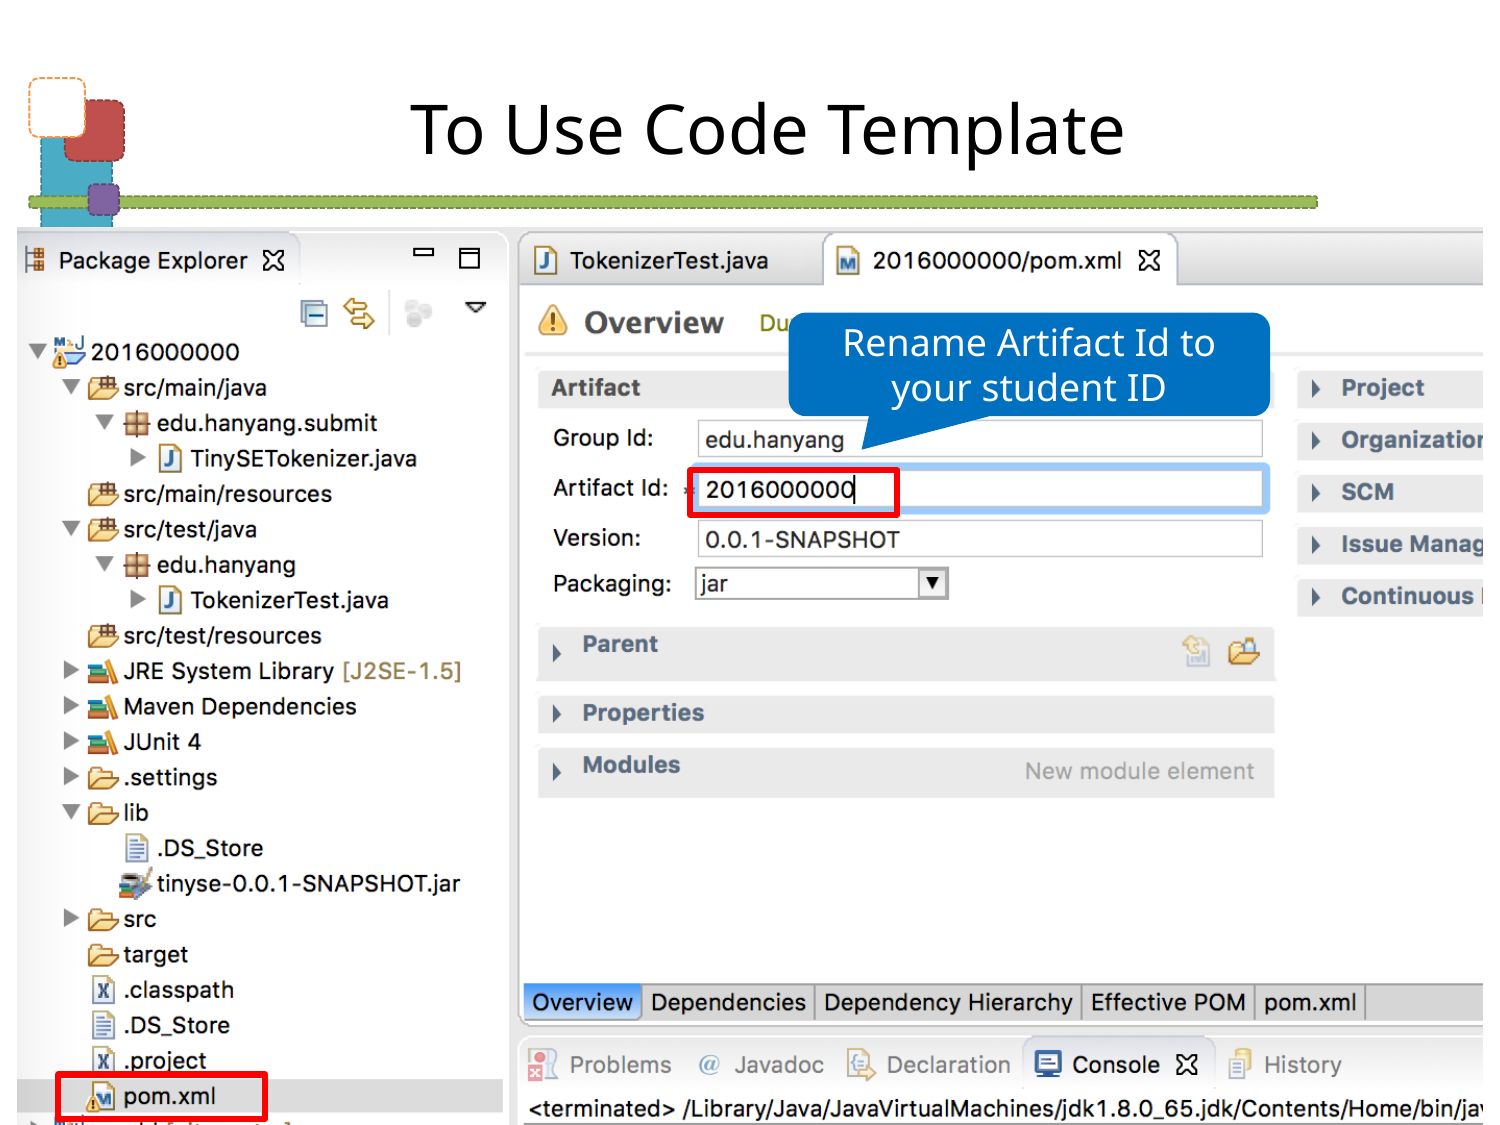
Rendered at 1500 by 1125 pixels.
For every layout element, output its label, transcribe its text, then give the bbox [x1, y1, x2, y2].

picture [17, 226, 1483, 1125]
title To Use Code Template [112, 45, 1425, 209]
